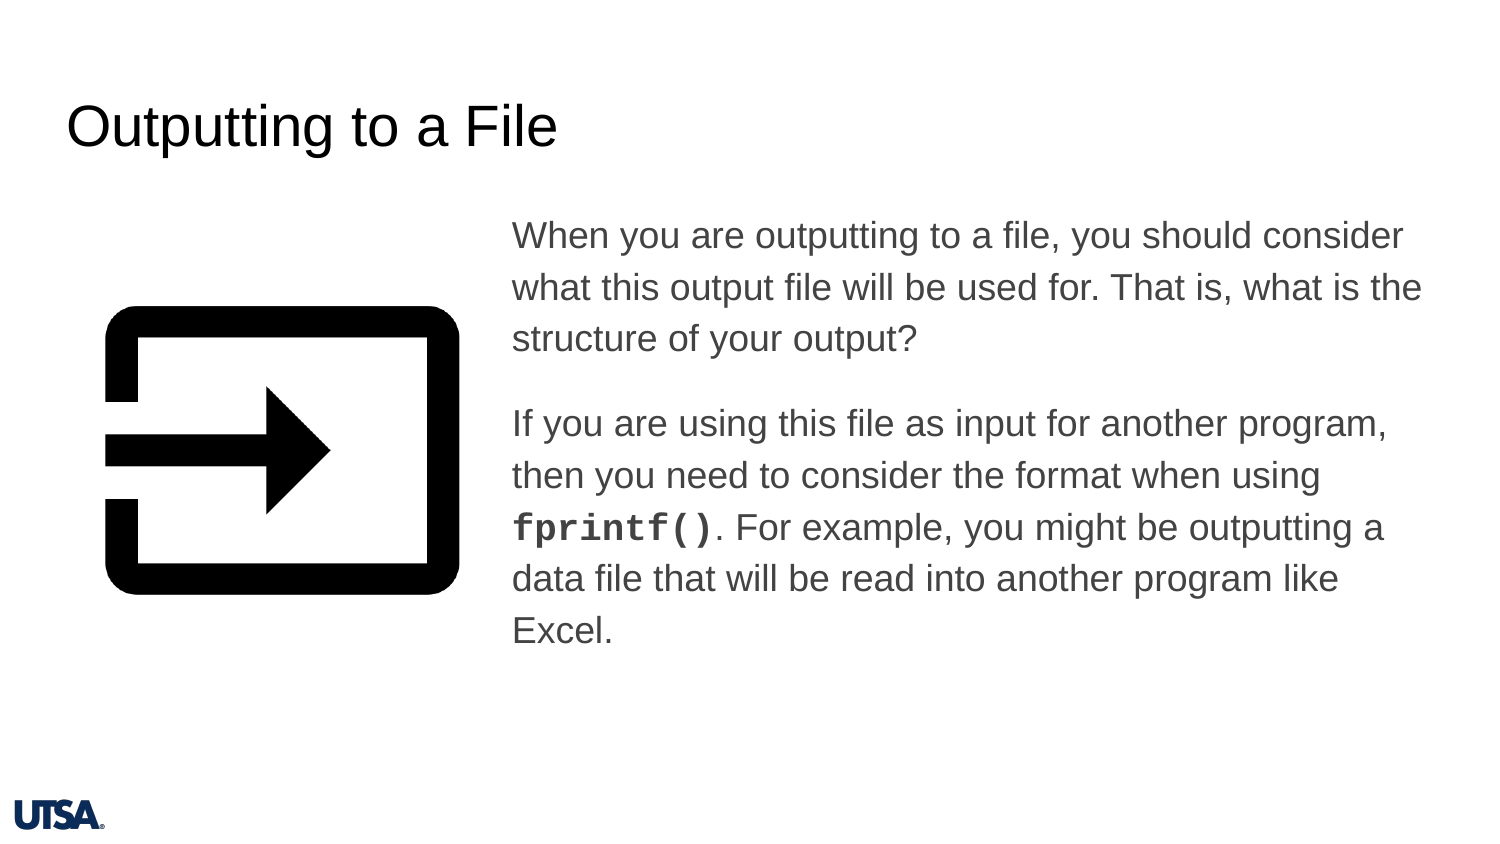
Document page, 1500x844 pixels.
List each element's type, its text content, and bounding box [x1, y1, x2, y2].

list When you are outputting to a file, you should consider what this output file will be used for. That is, what is the structure of your output? If you are using this file as input for another program, then you need to consider the format when using fprintf(). For example, you might be outputting a data file that will be read into another program like Excel. [496, 189, 1449, 750]
picture [14, 799, 105, 830]
title Outputting to a File [51, 72, 1449, 167]
picture [89, 257, 475, 643]
